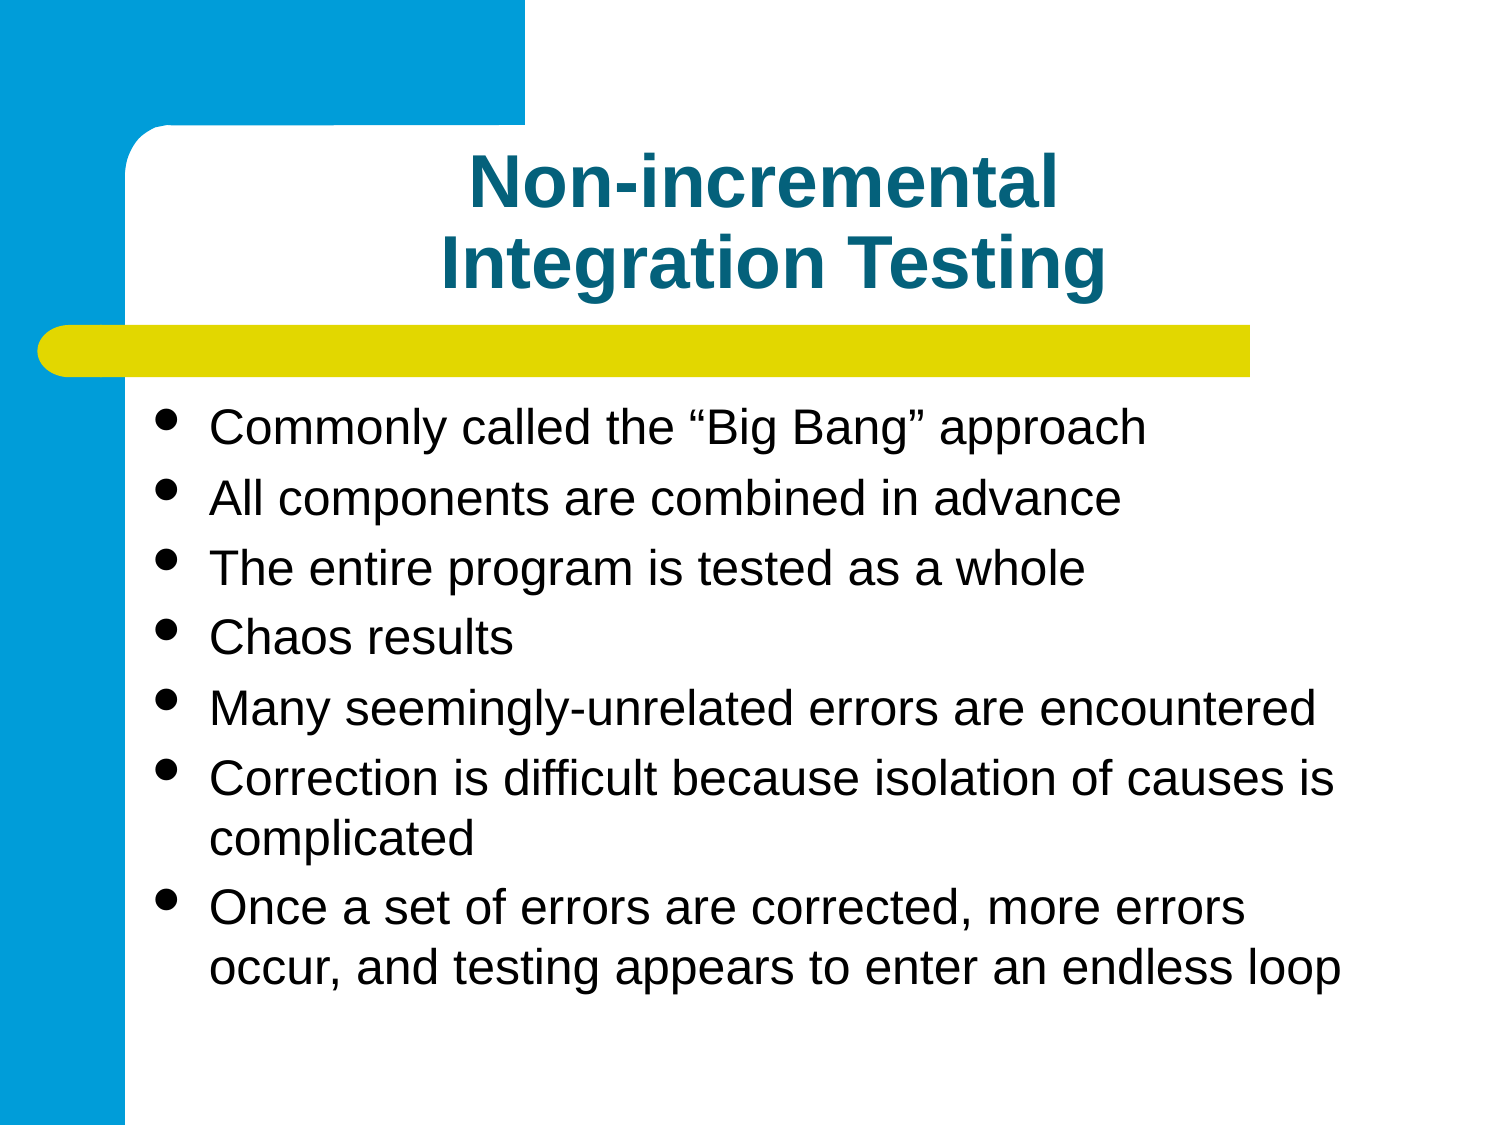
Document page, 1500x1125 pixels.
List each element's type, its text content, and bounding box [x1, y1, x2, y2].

title Non-incremental Integration Testing [125, 125, 1425, 313]
list Commonly called the “Big Bang” approach All components are combined in advance The entire program is tested as a whole Chaos results Many seemingly-unrelated errors are encountered Correction is difficult because isolation of causes is complicated Once a set of errors are corrected, more errors occur, and testing appears to enter an endless loop [137, 387, 1400, 999]
